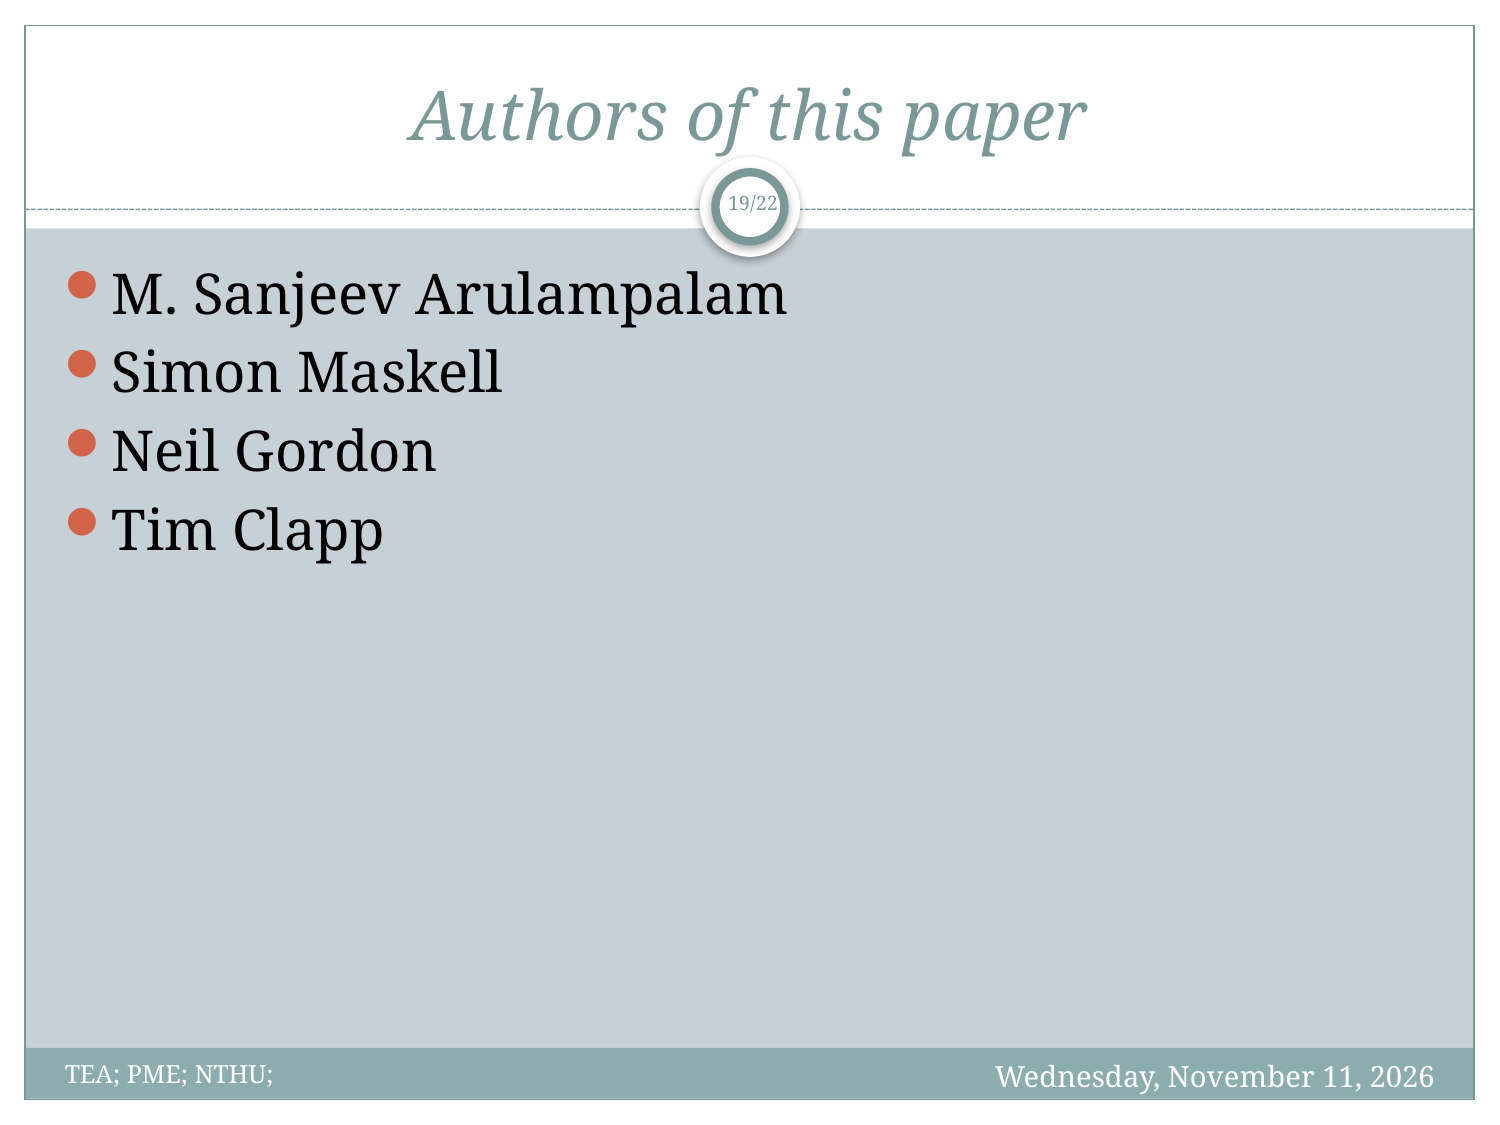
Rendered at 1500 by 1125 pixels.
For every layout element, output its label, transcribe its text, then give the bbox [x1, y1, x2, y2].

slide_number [950, 1050, 1450, 1111]
list M. Sanjeev Arulampalam Simon Maskell Neil Gordon Tim Clapp [49, 250, 1445, 1001]
footer TEA; PME; NTHU; [50, 1051, 638, 1112]
title Authors of this paper [49, 37, 1450, 162]
slide_number 19/22 [715, 168, 791, 241]
